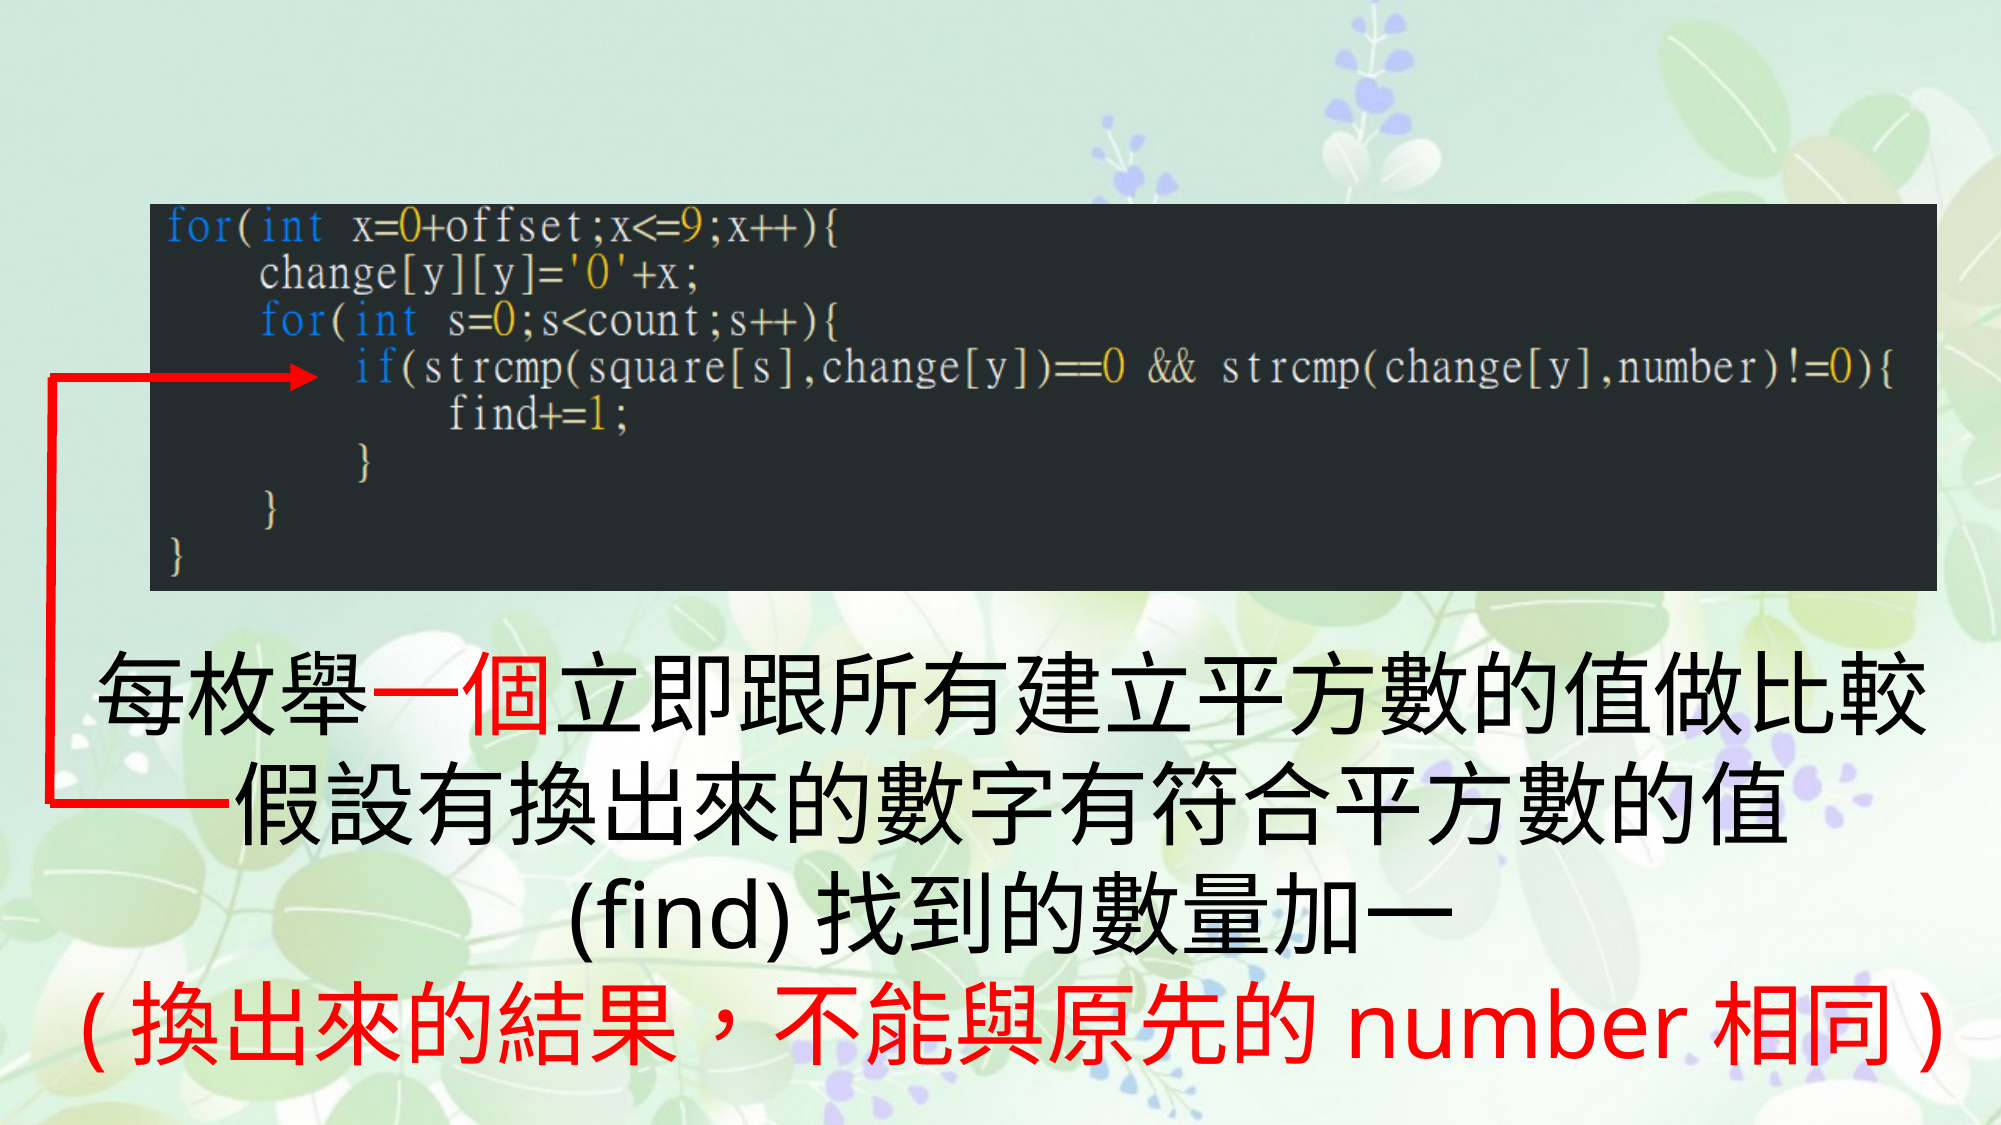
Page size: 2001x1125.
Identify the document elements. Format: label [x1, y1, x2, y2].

text_box [49, 378, 53, 804]
picture [0, 0, 2001, 1125]
